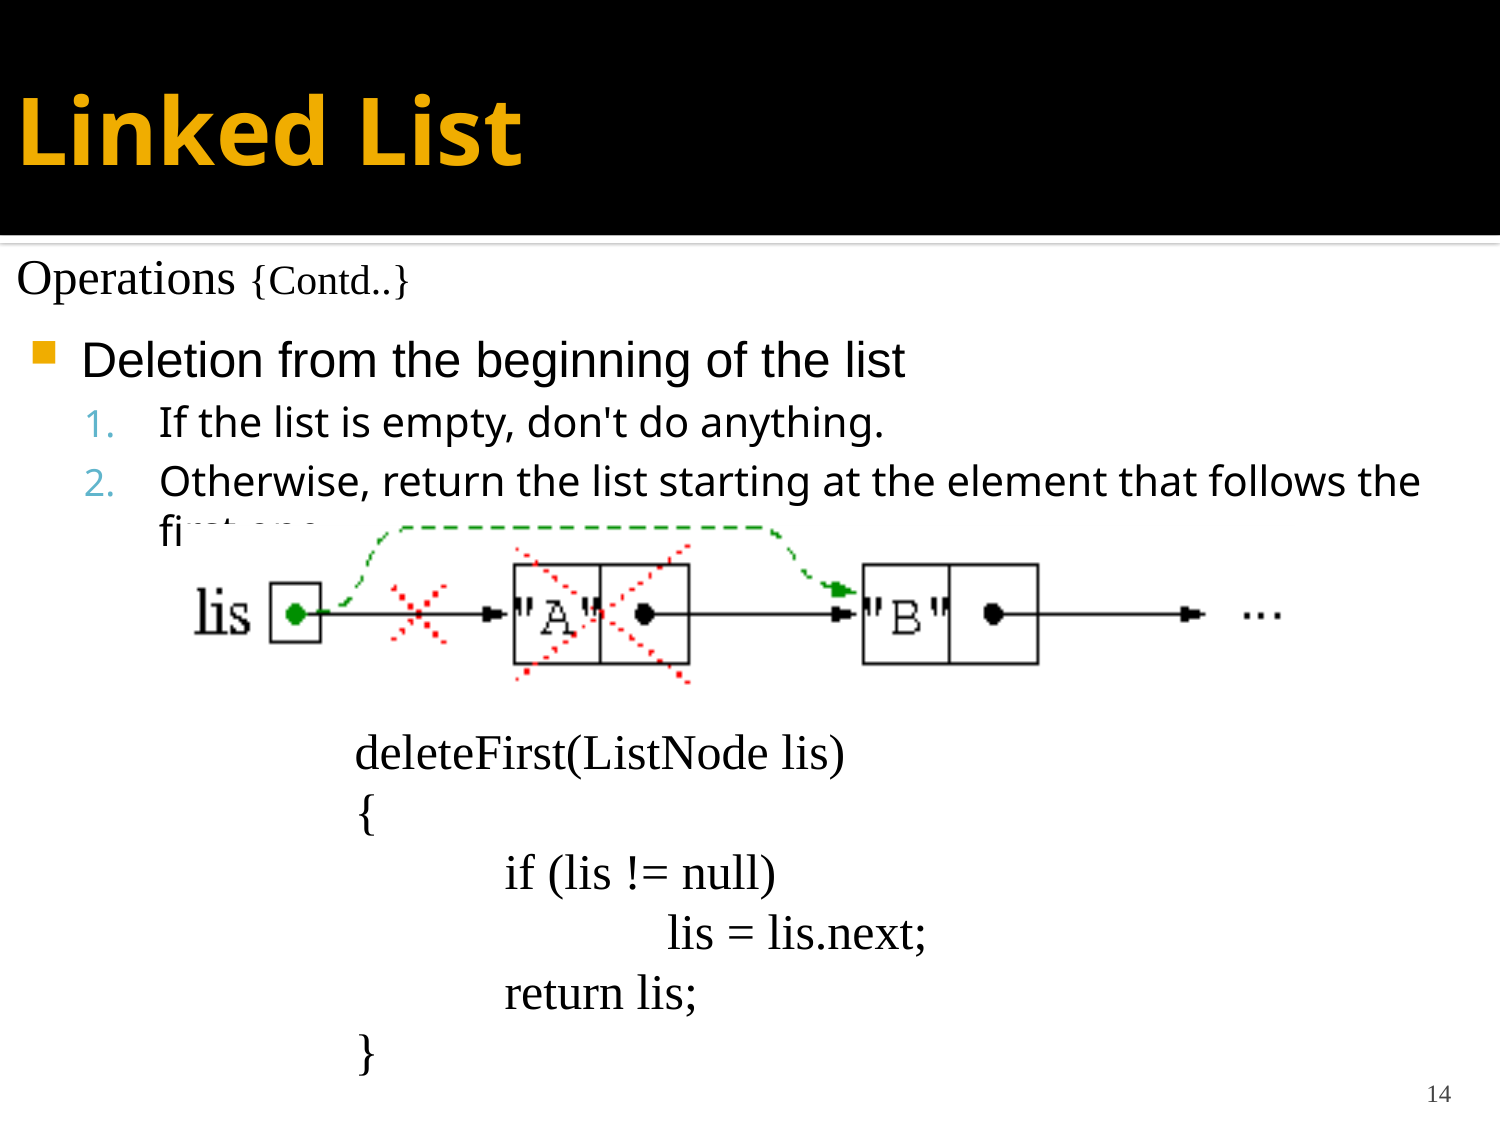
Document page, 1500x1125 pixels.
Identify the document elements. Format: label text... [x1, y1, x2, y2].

text_box Operations {Contd..} [1, 236, 427, 312]
text_box deleteFirst(ListNode lis) { if (lis != null) lis = lis.next; return lis; } [339, 712, 944, 1088]
slide_number 14 [1345, 1062, 1467, 1108]
list Deletion from the beginning of the list If the list is empty, don't do anything. Otherwise, return the list starting at the element that follows the first one [0, 312, 1500, 638]
picture [187, 524, 1295, 688]
title Linked List [0, 25, 1425, 231]
